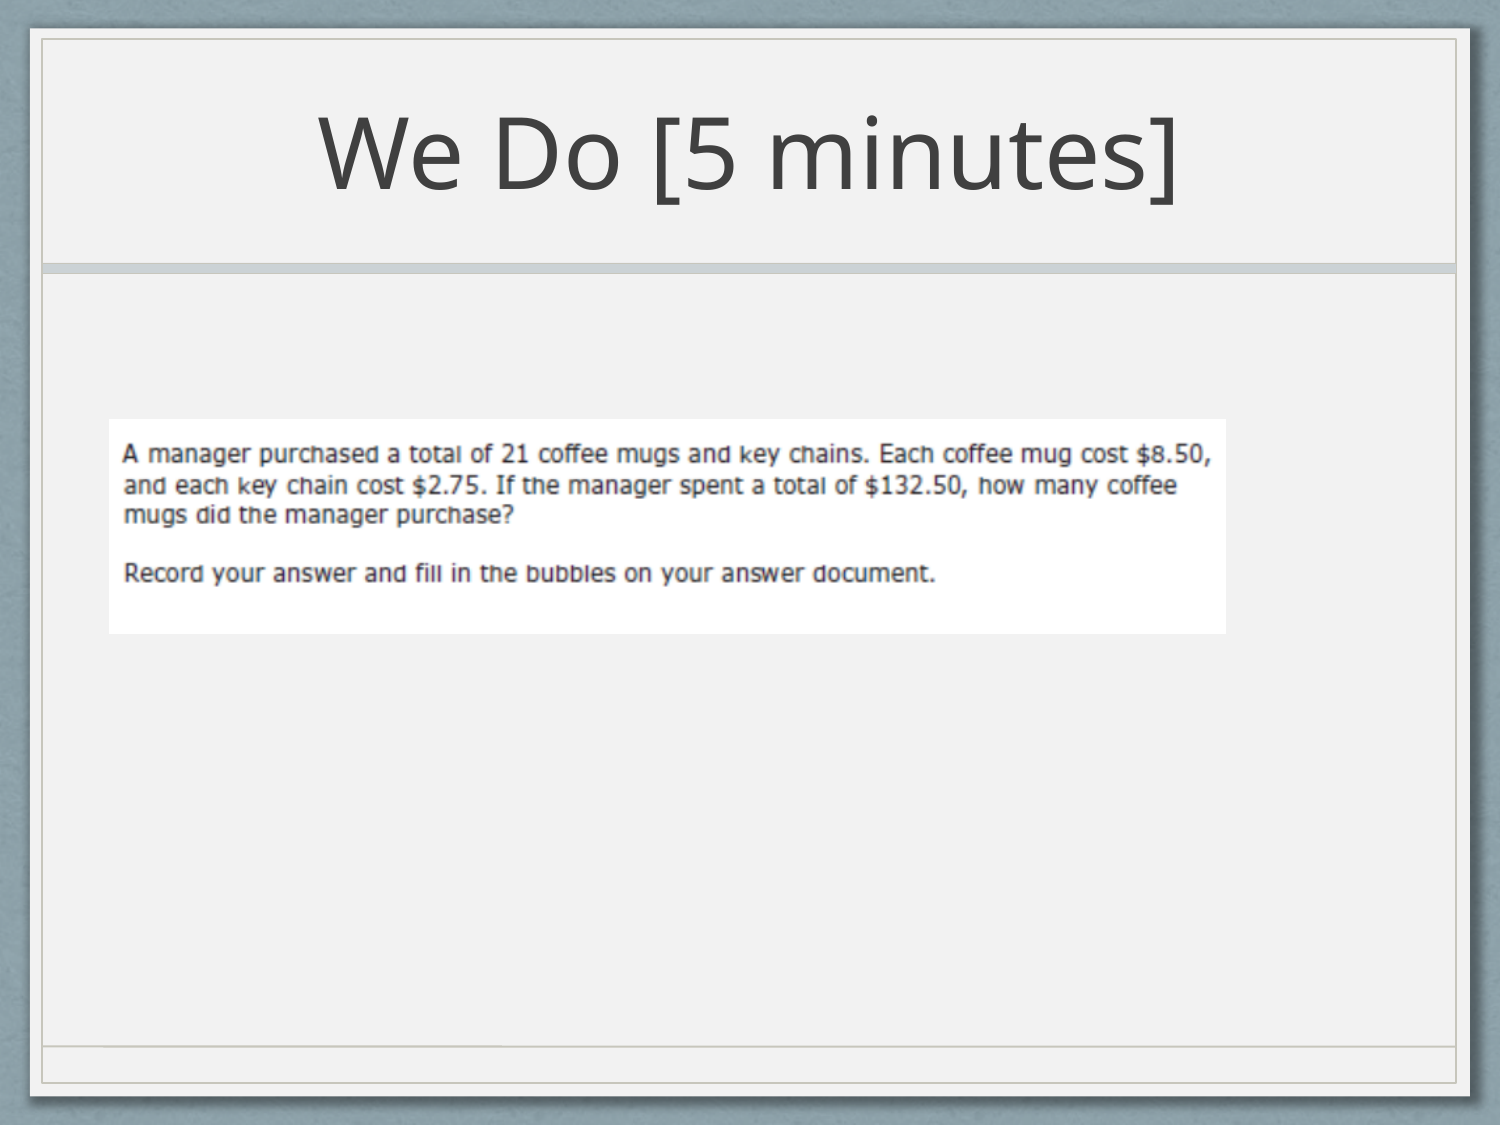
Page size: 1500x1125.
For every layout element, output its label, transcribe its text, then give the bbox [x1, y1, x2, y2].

title We Do [5 minutes] [147, 40, 1353, 260]
picture [109, 418, 1226, 635]
